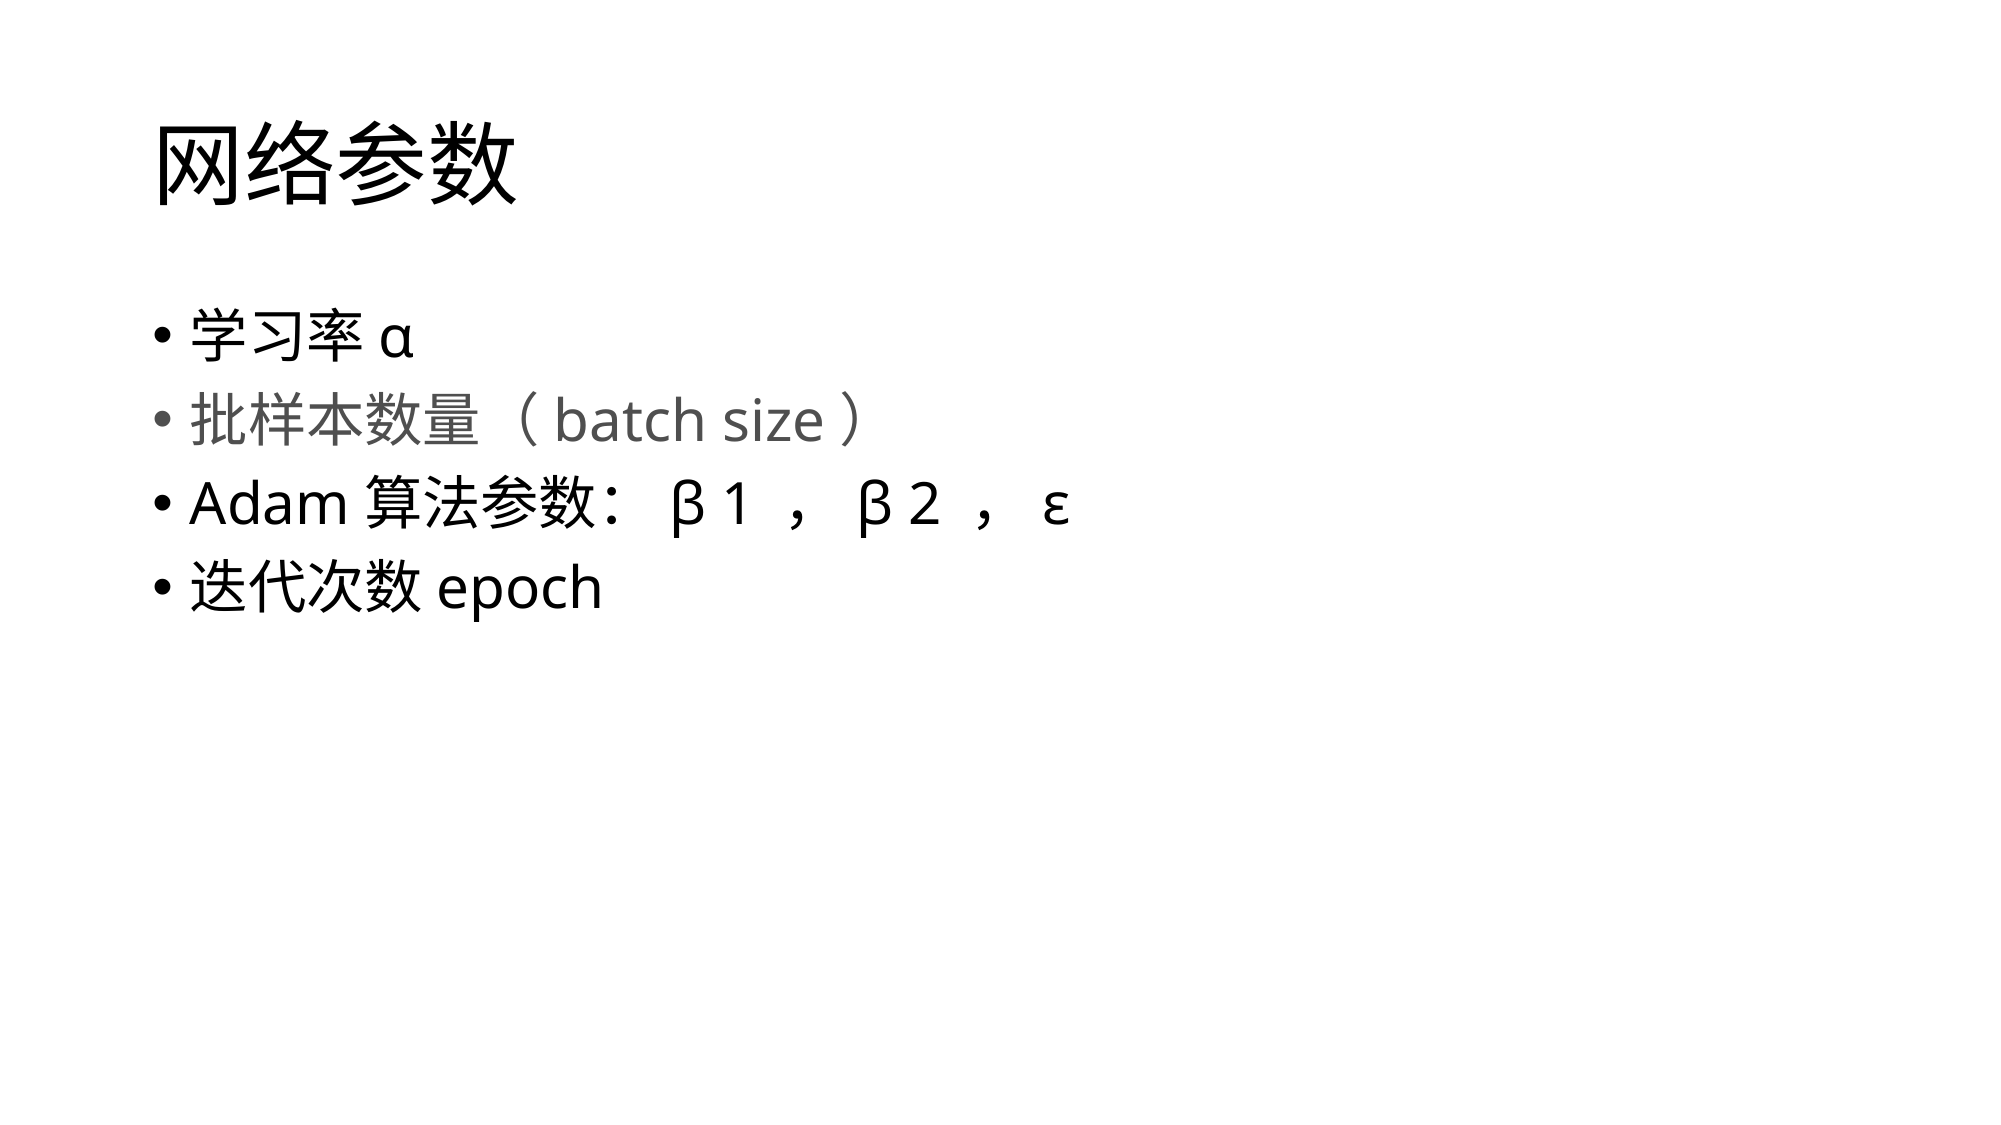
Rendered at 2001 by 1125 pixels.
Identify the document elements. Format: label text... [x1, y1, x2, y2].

title 网络参数 [137, 59, 1863, 278]
list 学习率α 批样本数量（batch size） Adam算法参数：β 1​ ，β 2​ ，ε 迭代次数epoch [137, 299, 1863, 1014]
